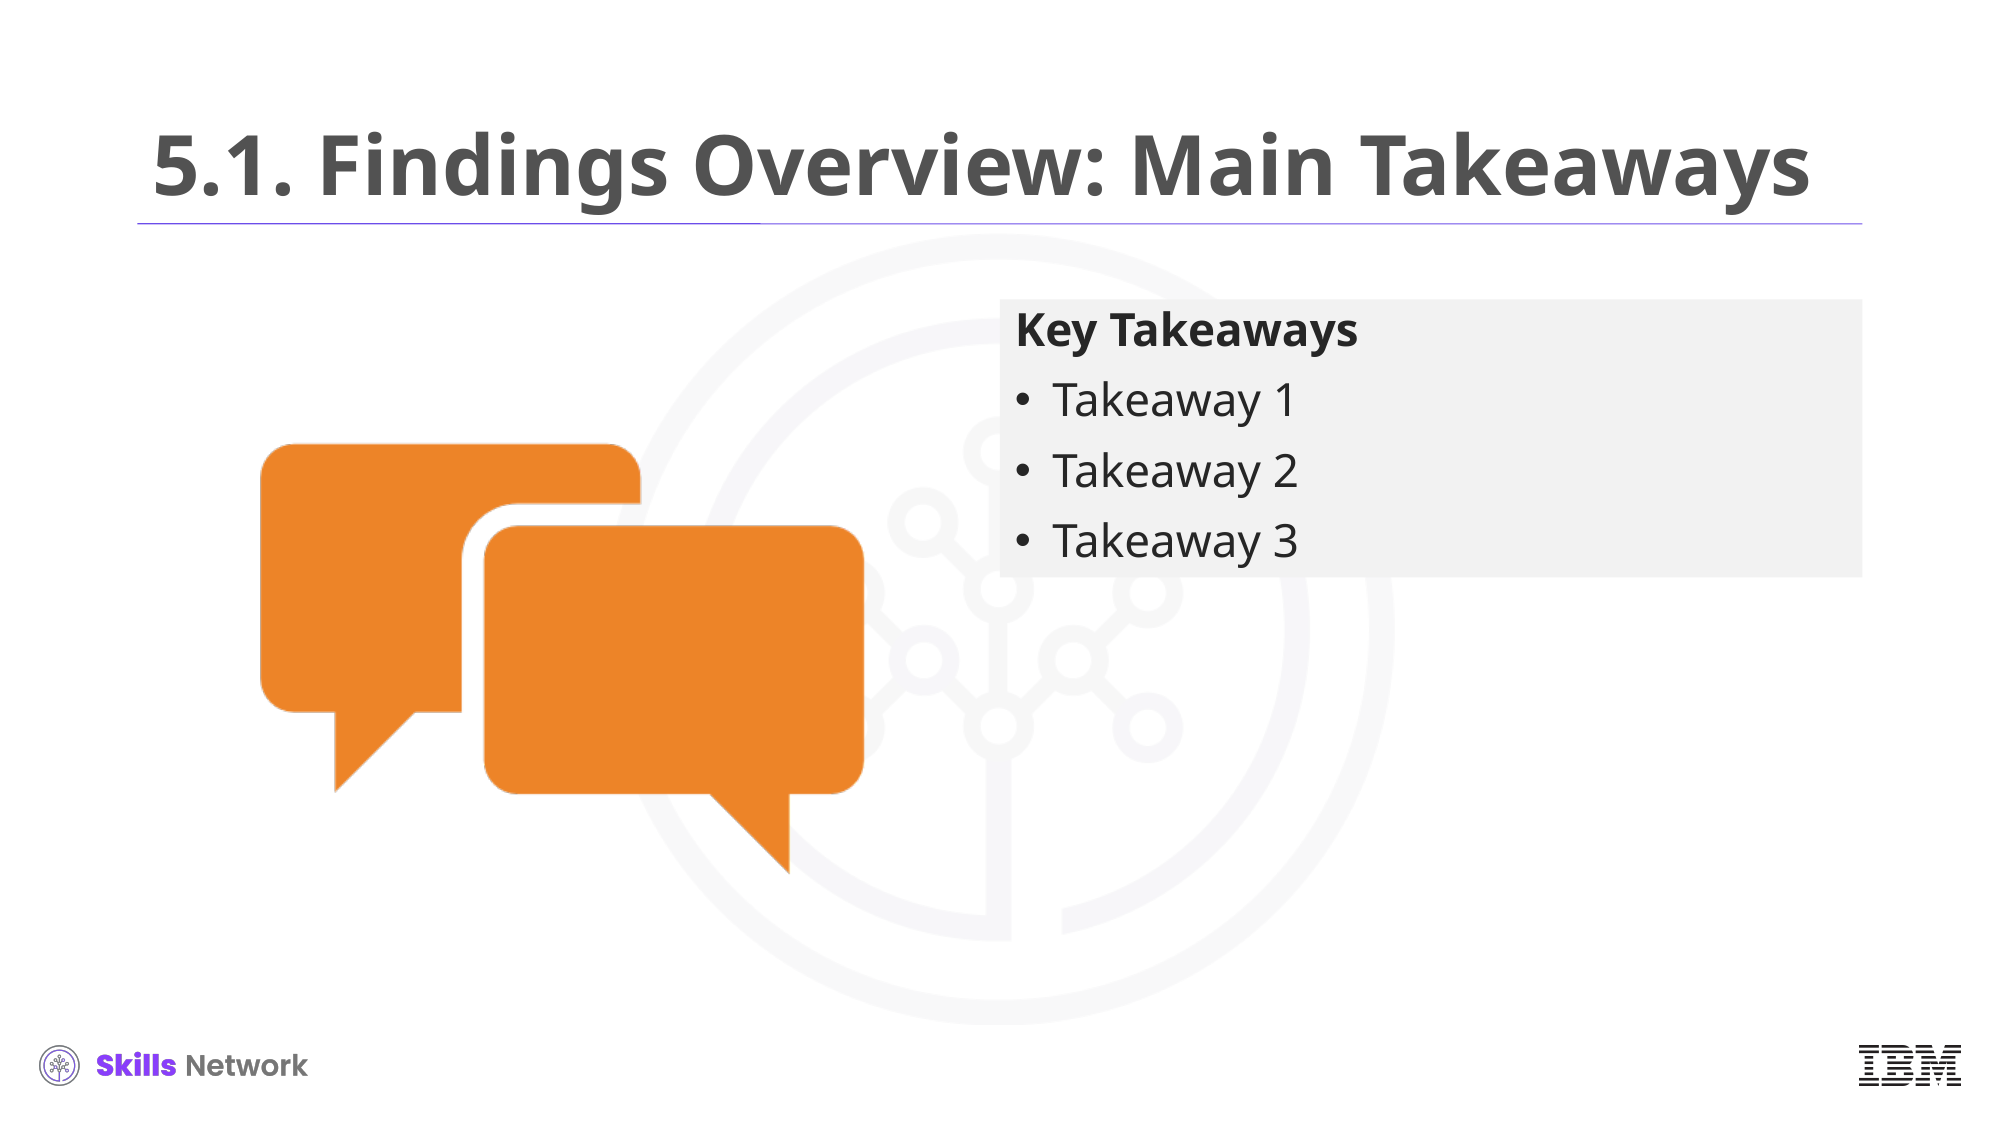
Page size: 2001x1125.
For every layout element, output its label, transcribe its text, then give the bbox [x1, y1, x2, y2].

list Key Takeaways Takeaway 1 Takeaway 2 Takeaway 3 [999, 299, 1863, 578]
picture [39, 1045, 308, 1086]
title 5.1. Findings Overview: Main Takeaways [137, 59, 1863, 278]
picture [1859, 1045, 1961, 1086]
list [205, 299, 920, 1014]
